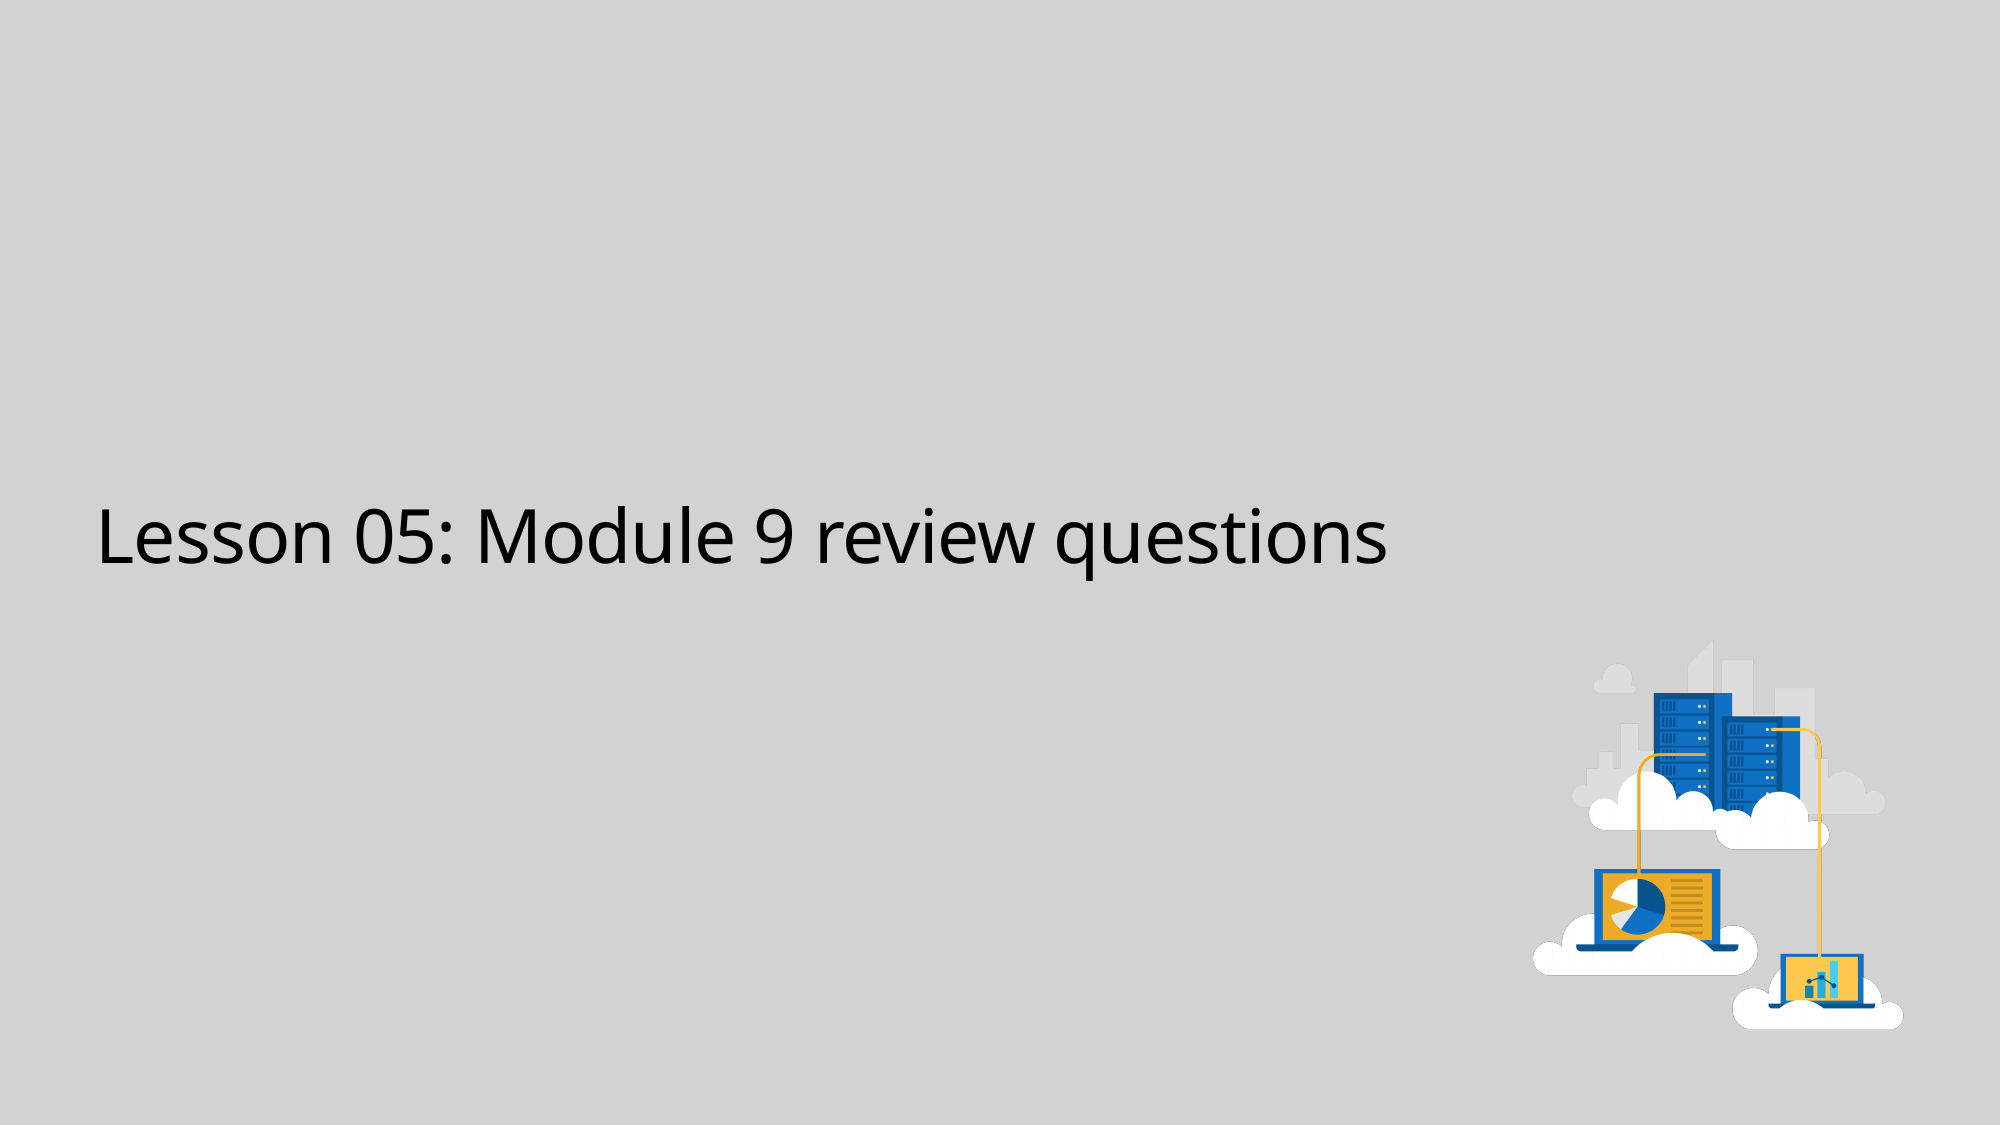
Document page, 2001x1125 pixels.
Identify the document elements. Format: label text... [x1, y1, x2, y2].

title Lesson 05: Module 9 review questions [95, 497, 1781, 580]
picture [1532, 639, 1905, 1029]
